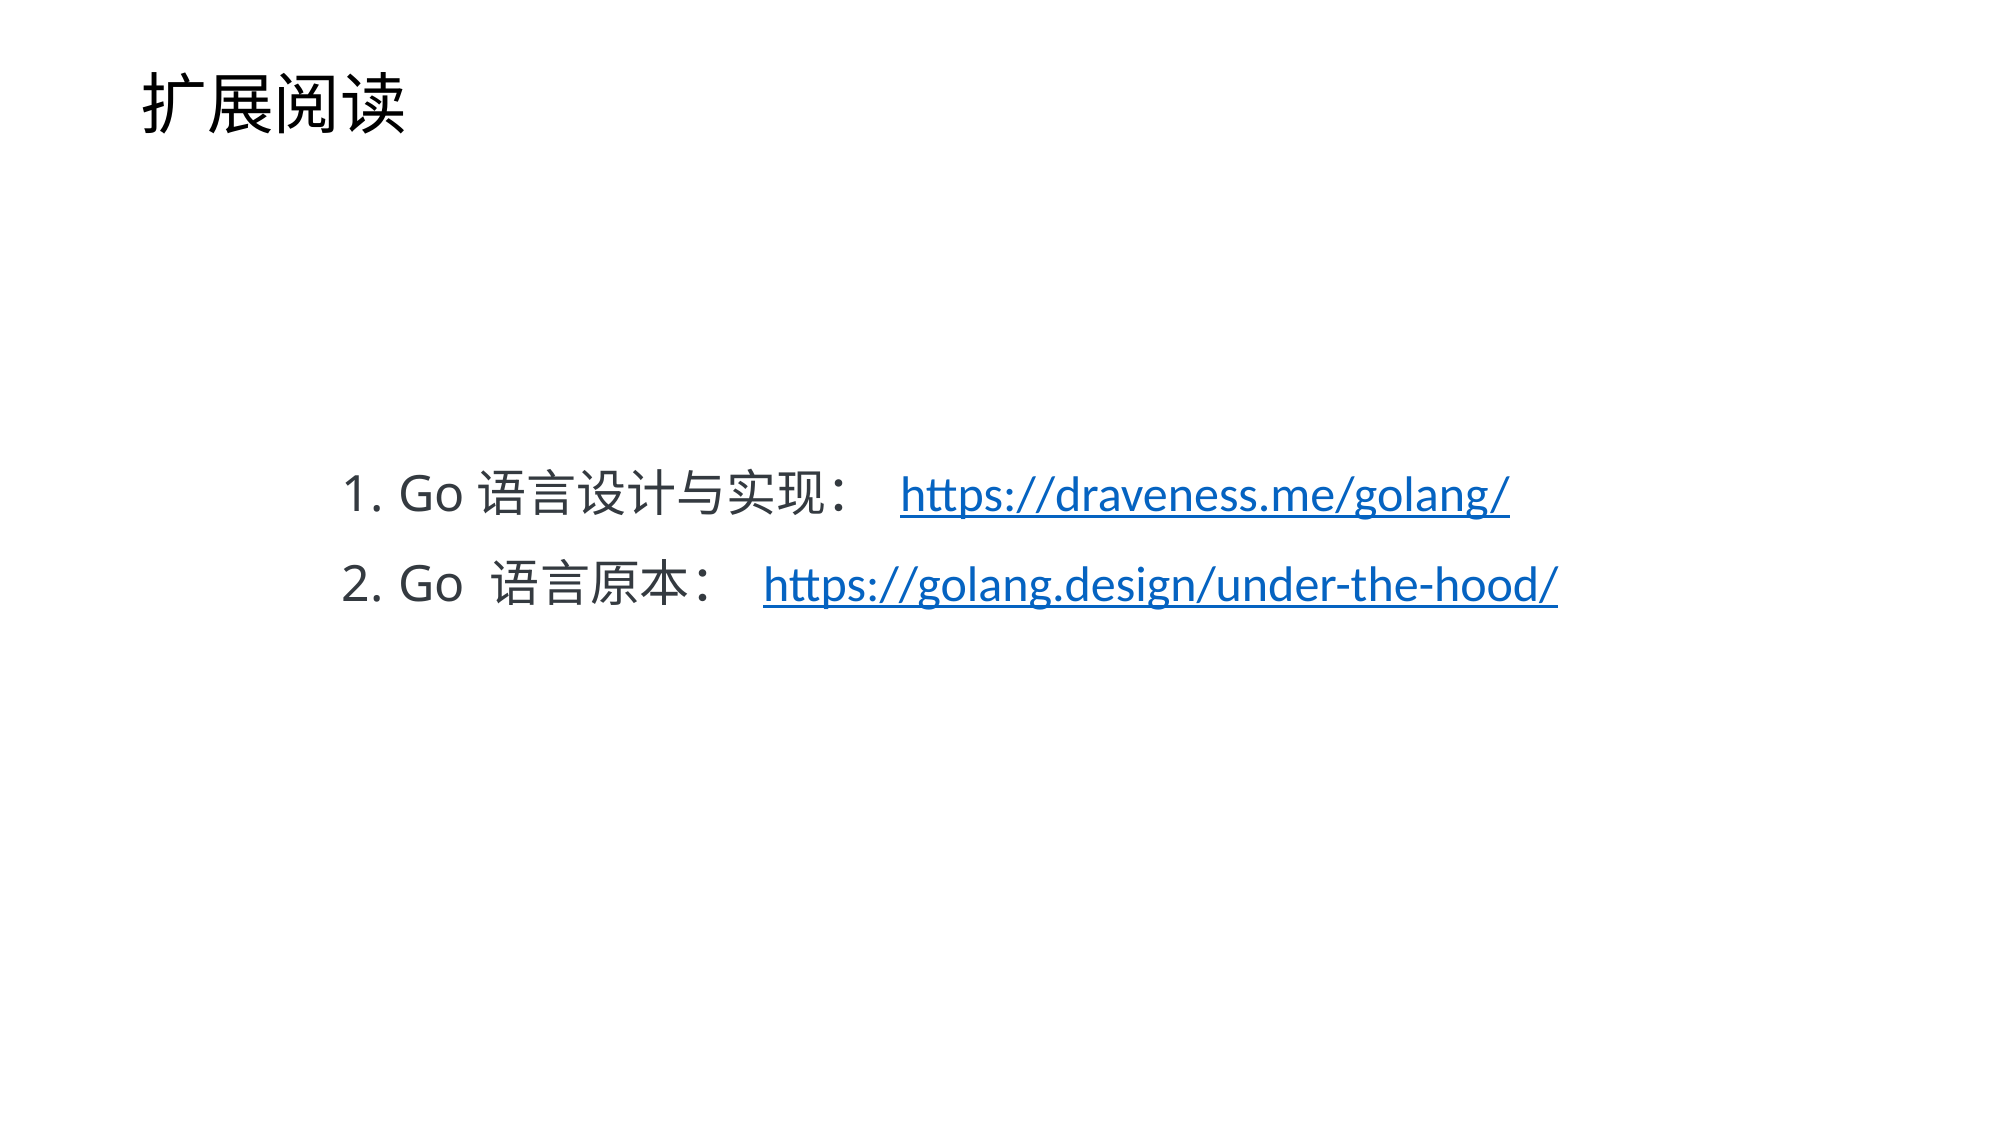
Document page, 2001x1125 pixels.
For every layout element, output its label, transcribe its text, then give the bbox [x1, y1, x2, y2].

text_box Go语言设计与实现： https://draveness.me/golang/ Go 语言原本： https://golang.design/under-the-hood/ [327, 424, 1816, 710]
title 扩展阅读 [125, 47, 1921, 167]
